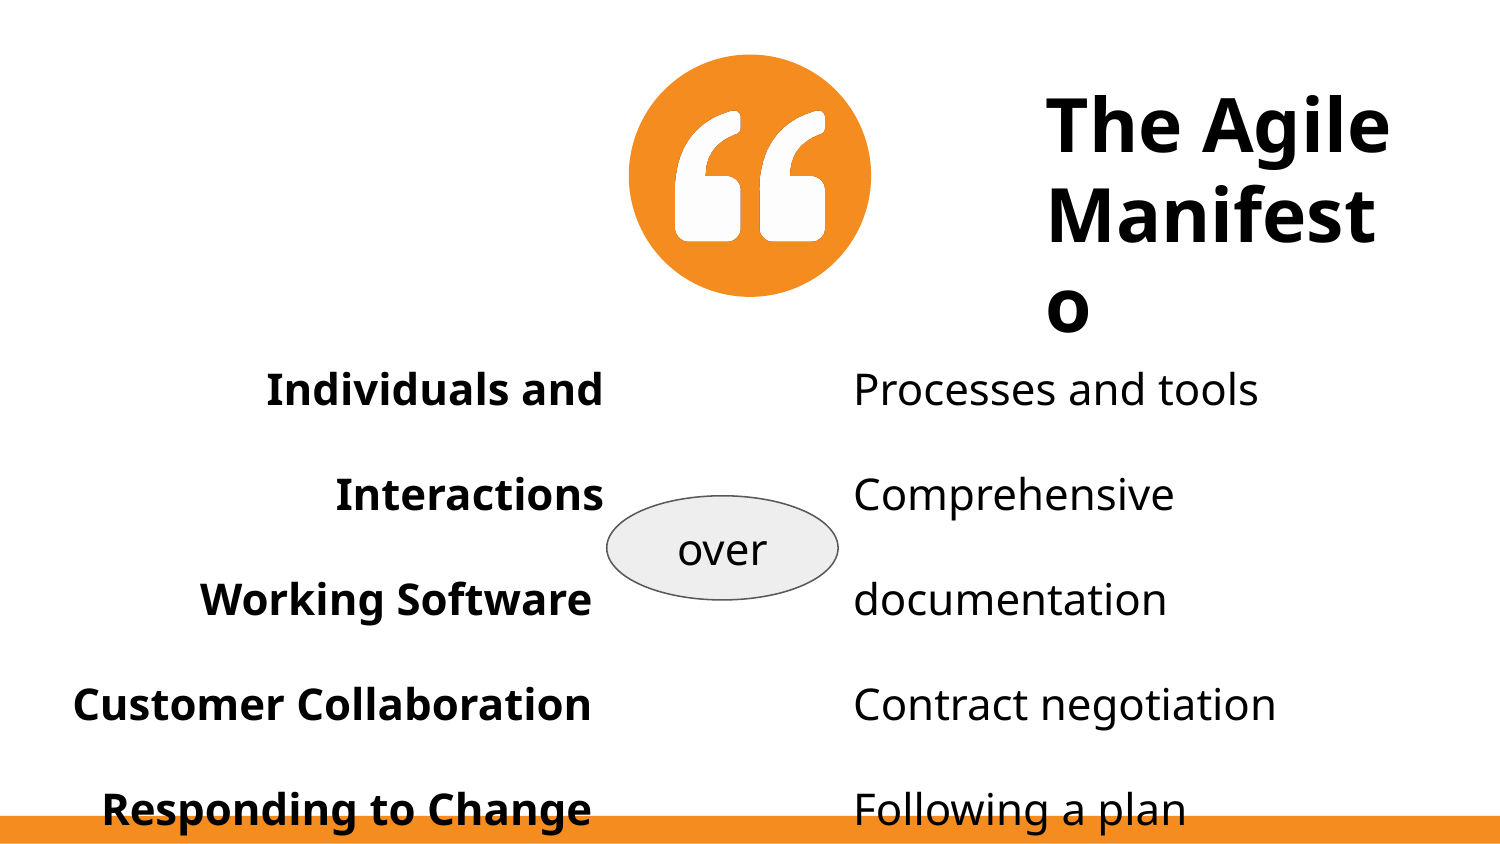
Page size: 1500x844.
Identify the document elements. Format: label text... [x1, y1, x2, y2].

text_box Individuals and Interactions Working Software Customer Collaboration Responding to Change [0, 314, 620, 829]
picture [675, 101, 825, 251]
text_box Processes and tools Comprehensive documentation Contract negotiation Following a plan [838, 314, 1500, 829]
text_box over [606, 495, 839, 600]
text_box The Agile Manifesto [1030, 62, 1423, 267]
